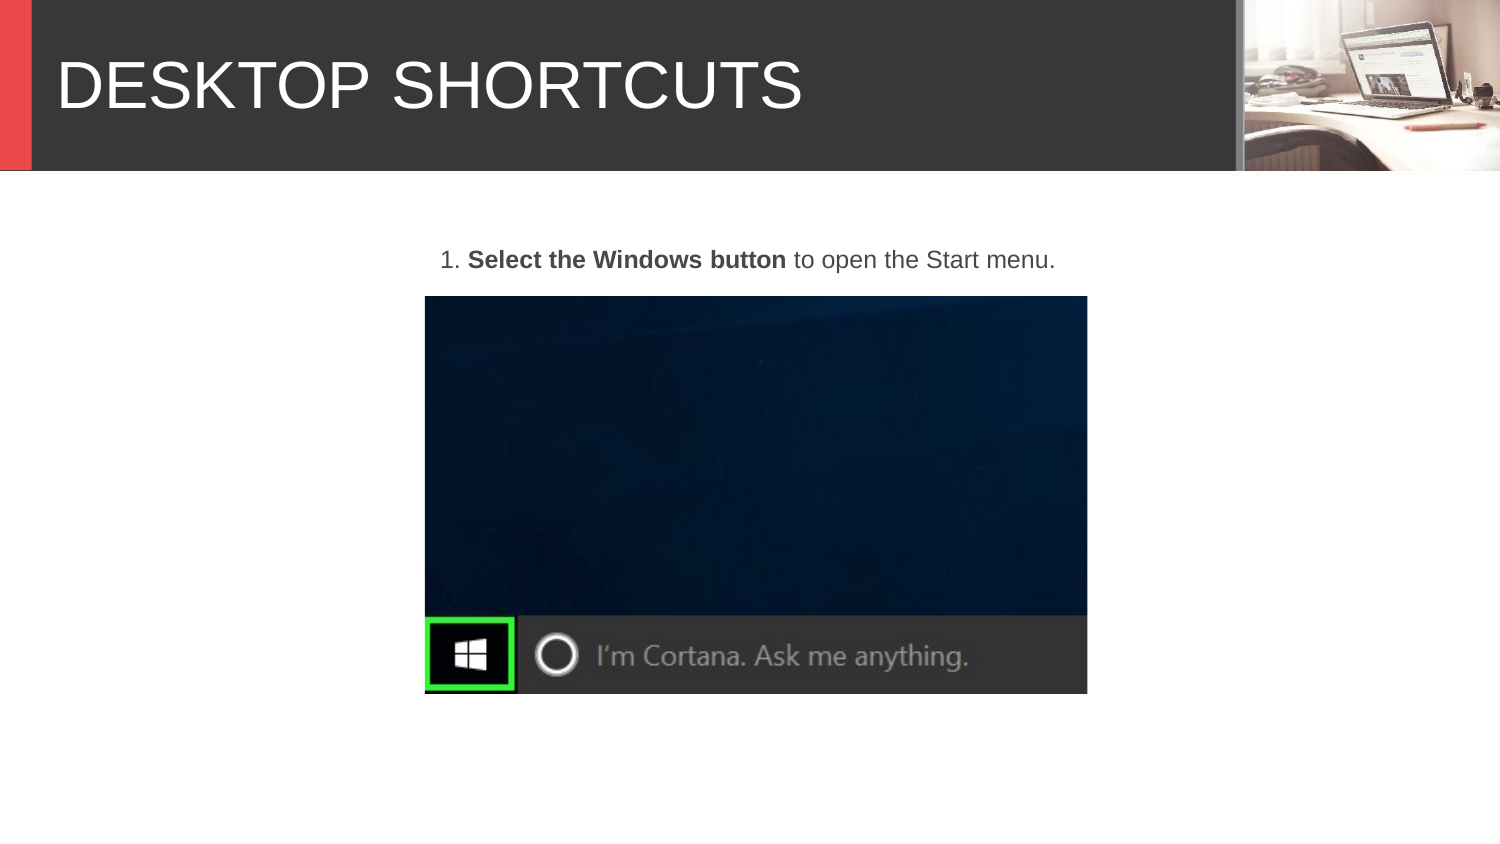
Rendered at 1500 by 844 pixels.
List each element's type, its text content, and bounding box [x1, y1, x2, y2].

picture [0, 0, 1500, 176]
title DESKTOP SHORTCUTS [54, 39, 808, 183]
text_box [424, 296, 1088, 694]
text_box 1. Select the Windows button to open the Start menu. [437, 241, 1059, 274]
